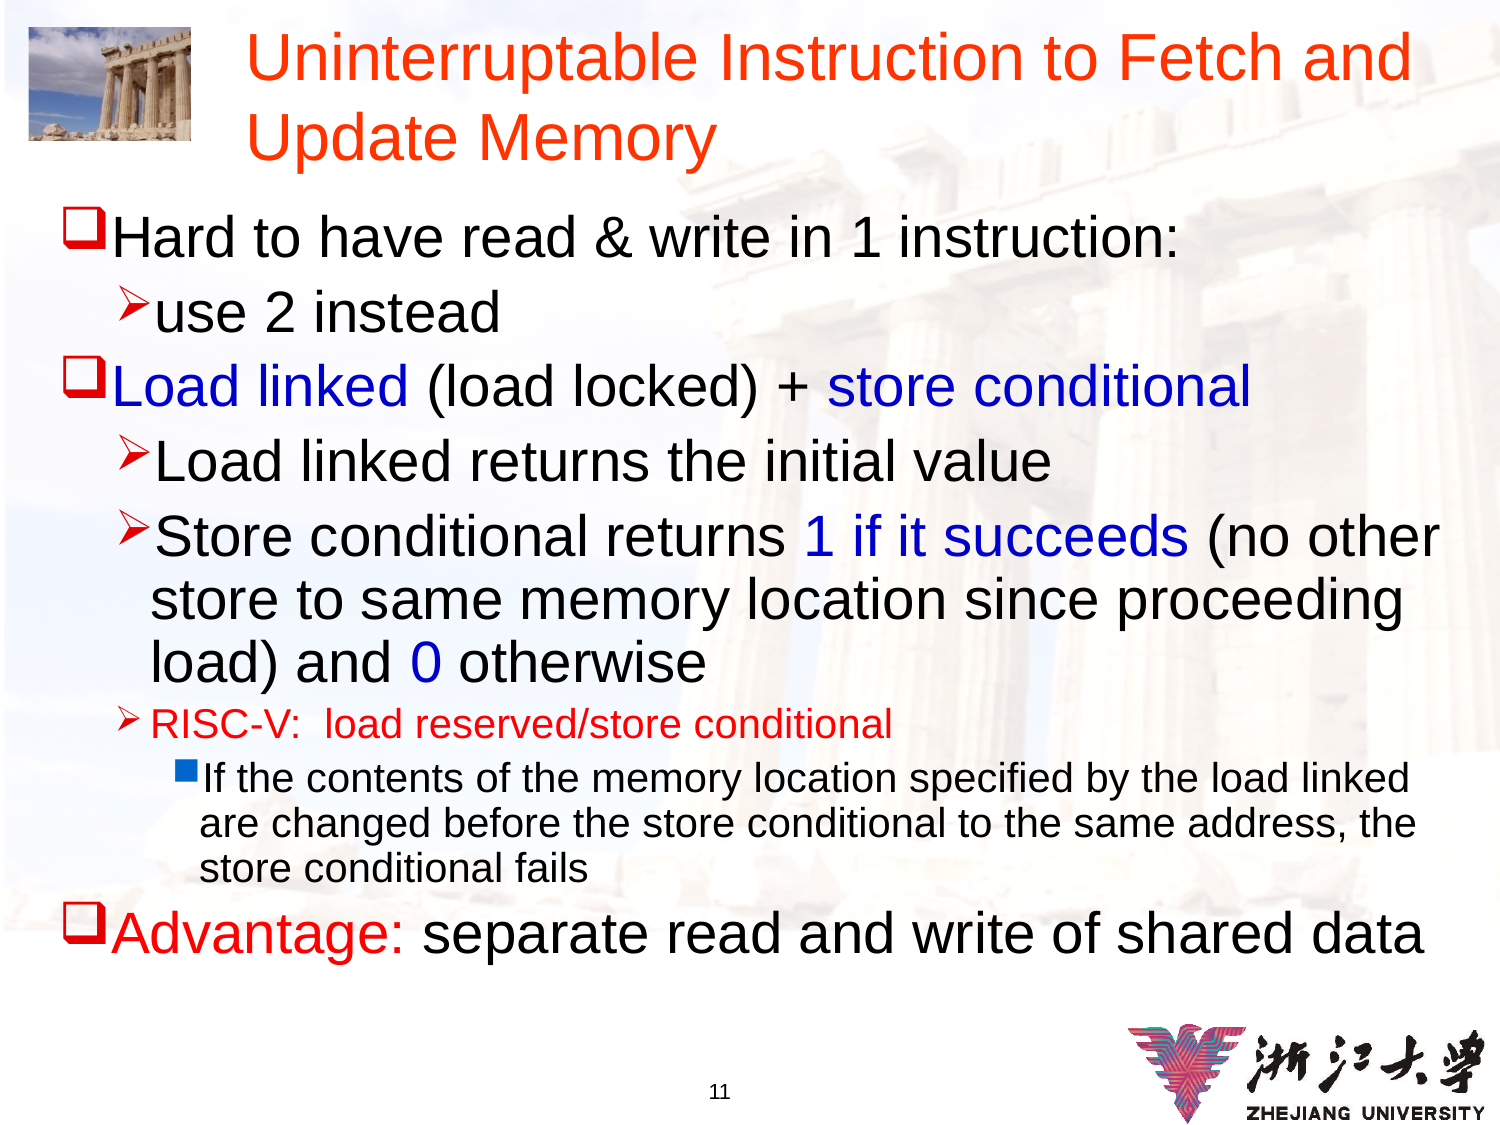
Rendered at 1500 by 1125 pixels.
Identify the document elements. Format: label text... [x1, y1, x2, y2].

list Hard to have read & write in 1 instruction: use 2 instead Load linked (load locked) + store conditional Load linked returns the initial value Store conditional returns 1 if it succeeds (no other store to same memory location since proceeding load) and 0 otherwise RISC-V: load reserved/store conditional If the contents of the memory location specified by the load linked are changed before the store conditional to the same address, the store conditional fails Advantage: separate read and write of shared data [43, 200, 1471, 1035]
title Uninterruptable Instruction to Fetch and Update Memory [230, 0, 1500, 188]
picture [0, 0, 1500, 1125]
